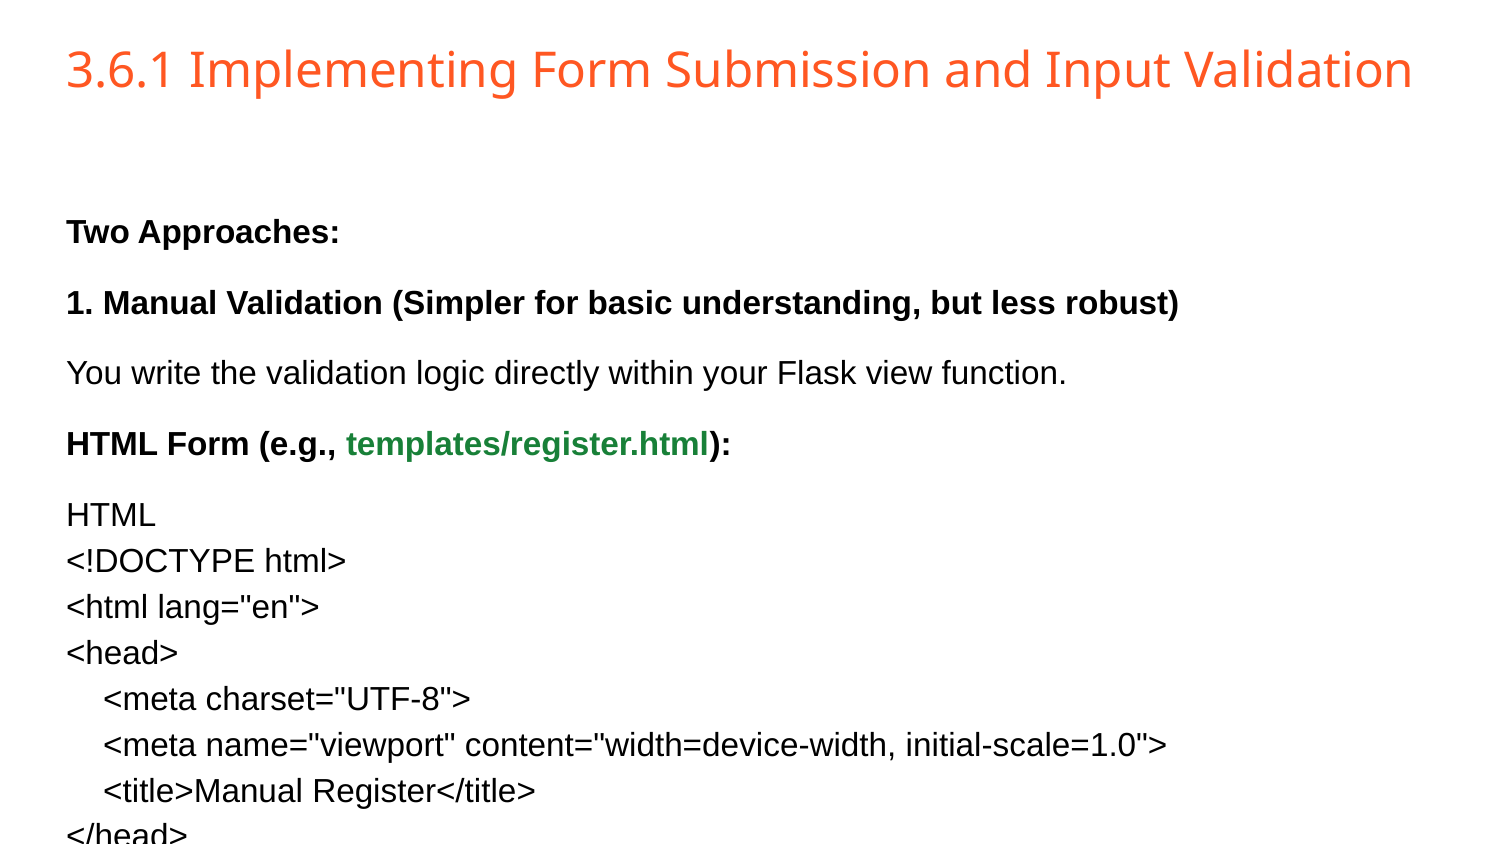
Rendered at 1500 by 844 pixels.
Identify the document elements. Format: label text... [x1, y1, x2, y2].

title 3.6.1 Implementing Form Submission and Input Validation [51, 23, 1449, 117]
list Two Approaches: 1. Manual Validation (Simpler for basic understanding, but less robust) You write the validation logic directly within your Flask view function. HTML Form (e.g., templates/register.html): HTML <!DOCTYPE html> <html lang="en"> <head> <meta charset="UTF-8"> <meta name="viewport" content="width=device-width, initial-scale=1.0"> <title>Manual Register</title> </head> <body> <h1>Register (Manual Validation)</h1> {% with messages = get_flashed_messages(with_categories=true) %} {% if messages %} {% for category, message in messages %} <p style="color: {{ 'red' if category == 'error' else 'green' }};">{{ message }}</p> {% endfor %} {% endif %} {% endwith %} <form method="POST" action="{{ url_for('register_manual') }}"> <label for="username">Username:</label><br> <input type="text" id="username" name="username" value="{{ username if username is defined else '' }}" required><br><br> <label for="email">Email:</label><br> <input type="email" id="email" name="email" value="{{ email if email is defined else '' }}" required><br><br> <label for="password">Password:</label><br> <input type="password" id="password" name="password" required><br><br> <label for="confirm_password">Confirm Password:</label><br> <input type="password" id="confirm_password" name="confirm_password" required><br><br> <input type="submit" value="Register"> </form> </body> </html> Flask Code (app.py): Python from flask import Flask, render_template, request, redirect, url_for, flash from markupsafe import escape # For safely rendering user-provided data app = Flask(__name__) app.config['SECRET_KEY'] = 'a_very_secret_key_for_sessions' # Required for flash messages # In-memory "database" for demonstration registered_users_manual = {} @app.route('/register_manual', methods=['GET', 'POST']) def register_manual(): if request.method == 'POST': # 1. Retrieve Form Data username = request.form.get('username') email = request.form.get('email') password = request.form.get('password') confirm_password = request.form.get('confirm_password') errors = [] # To collect validation errors # 2. Input Validation (Manual Checks) if not username: errors.append("Username is required.") elif len(username) < 4: errors.append("Username must be at least 4 characters long.") elif username in registered_users_manual: errors.append("Username already exists.") if not email: errors.append("Email is required.") elif "@" not in email or "." not in email: # Basic email format check errors.append("Invalid email format.") if not password: errors.append("Password is required.") elif len(password) < 6: errors.append("Password must be at least 6 characters long.") if password != confirm_password: errors.append("Passwords do not match.") # 3. Handle Validation Results if errors: # If errors exist, flash them and re-render the form with user's input for error in errors: flash(error, 'error') return render_template('register.html', username=username, email=email), 400 # Return 400 Bad Request else: # 4. Process Valid Data (e.g., save to DB, hash password) registered_users_manual[username] = password # Storing for demo flash(f"User '{escape(username)}' registered successfully!", 'success') # 5. Post/Redirect/Get Pattern return redirect(url_for('registration_success_manual')) # GET request: Display the empty form return render_template('register.html') @app.route('/registration_success_manual') def registration_success_manual(): return "<h1>Manual Registration Successful!</h1><p>You can now log in.</p><p><a href='/register_manual'>Register another user</a></p>" # ... (other routes for Flask-WTF example below) Pros of Manual Validation: No external dependencies other than Flask. Complete control over every validation step. Cons of Manual Validation: Can lead to a lot of repetitive code (boilerplate) for complex forms. No built-in Cross-Site Request Forgery (CSRF) protection, which you'd have to implement manually. Error messages are managed less elegantly. 2. Using Flask-WTF (Recommended for Real-World Apps) Flask-WTF is a Flask extension that integrates the powerful WTForms library. It greatly simplifies form handling, validation, and automatically adds crucial security features like CSRF protection. 1. Install Flask-WTF: Bash pip install Flask-WTF 2. Define a Form Class (e.g., forms.py): Python # forms.py from flask_wtf import FlaskForm from wtforms import StringField, EmailField, PasswordField, SubmitField from wtforms.validators import DataRequired, Email, Length, EqualTo, ValidationError class RegistrationFormWTF(FlaskForm): username = StringField('Username', validators=[ DataRequired(message="Username is required."), Length(min=4, max=25, message="Username must be between 4 and 25 characters.") ]) email = EmailField('Email', validators=[ DataRequired(message="Email is required."), Email(message="Invalid email format.") ]) password = PasswordField('Password', validators=[ DataRequired(message="Password is required."), Length(min=6, message="Password must be at least 6 characters long.") ]) confirm_password = PasswordField('Confirm Password', validators=[ DataRequired(message="Please confirm your password."), EqualTo('password', message='Passwords must match.') ]) submit = SubmitField('Register') # Custom validator for the username field def validate_username(self, field): # Simulate checking if username already exists in a database if field.data == 'existing_user_wtf': raise ValidationError('This username is already taken. Please choose another.') 3. Flask Code (app.py - continuing from above): Python # ... (beginning of app.py from manual validation example) from forms import RegistrationFormWTF # Import your form class # WTForms also uses the SECRET_KEY for CSRF protection app.config['WTF_CSRF_ENABLED'] = True # This is True by default for Flask-WTF # In-memory "database" for demonstration registered_users_wtf = {} @app.route('/register_wtf', methods=['GET', 'POST']) def register_wtf(): form = RegistrationFormWTF() # Create an instance of your form # form.validate_on_submit() checks: # 1. If request.method is 'POST' # 2. If all defined validators for the form fields pass if form.validate_on_submit(): # Data is valid and ready for processing username = form.username.data email = form.email.data password = form.password.data # Hash this in a real app! registered_users_wtf[username] = password # Storing for demo flash(f"User '{username}' registered successfully via Flask-WTF!", 'success') return redirect(url_for('registration_success_wtf')) else: # If it's a GET request, or if validation failed on POST, # form.errors will automatically contain the validation messages. # These will be rendered in the template. pass return render_template('register_wtf.html', form=form) @app.route('/registration_success_wtf') def registration_success_wtf(): return "<h1>Flask-WTF Registration Successful!</h1><p>You can now log in.</p><p><a href='/register_wtf'>Register another user</a></p>" if __name__ == '__main__': app.run(debug=True) 4. HTML Template (e.g., templates/register_wtf.html): HTML <!DOCTYPE html> <html lang="en"> <head> <meta charset="UTF-8"> <meta name="viewport" content="width=device-width, initial-scale=1.0"> <title>Register (Flask-WTF)</title> <style> .errorlist { color: red; list-style-type: none; padding-left: 0; } </style> </head> <body> <h1>Register (Flask-WTF)</h1> {% with messages = get_flashed_messages(with_categories=true) %} {% if messages %} {% for category, message in messages %} <p style="color: {{ 'red' if category == 'error' else 'green' }};">{{ message }}</p> {% endfor %} {% endif %} {% endwith %} <form method="POST" action="{{ url_for('register_wtf') }}"> {{ form.csrf_token }} {# CRITICAL: Renders the hidden CSRF token for security #} <div> {{ form.username.label }}<br> {{ form.username(size=30) }} {# Renders the input field #} {% if form.username.errors %} <ul class="errorlist"> {% for error in form.username.errors %} <li>{{ error }}</li> {% endfor %} </ul> {% endif %} </div><br> <div> {{ form.email.label }}<br> {{ form.email(size=30) }} {% if form.email.errors %} <ul class="errorlist"> {% for error in form.email.errors %} <li>{{ error }}</li> {% endfor %} </ul> {% endif %} </div><br> <div> {{ form.password.label }}<br> {{ form.password(size=30) }} {% if form.password.errors %} <ul class="errorlist"> {% for error in form.password.errors %} <li>{{ error }}</li> {% endfor %} </ul> {% endif %} </div><br> <div> {{ form.confirm_password.label }}<br> {{ form.confirm_password(size=30) }} {% if form.confirm_password.errors %} <ul class="errorlist"> {% for error in form.confirm_password.errors %} <li>{{ error }}</li> {% endfor %} </ul> {% endif %} </div><br> {{ form.submit() }} </form> </body> </html> Key Takeaways: request.form: The Flask object used to access data from a submitted HTML form. flash(): Used to send one-time messages to the user (requires SECRET_KEY). redirect(url_for('function_name')): The Post/Redirect/Get (PRG) pattern is crucial for good user experience and preventing duplicate form submissions. render_template(): Used to display HTML forms. When validation fails, pass the previously submitted data back to the template to pre-fill fields. Flask-WTF: Automates: Handles boilerplate, CSRF protection, and much of the validation logic. FlaskForm: You define your form fields and validators in a Python class. form.validate_on_submit(): A convenient method that checks both the request method (POST) and runs all form validators. form.field.data: Accesses the validated data for a specific field. form.field.errors: Provides a list of validation errors for a specific field, easily displayed in the template. [51, 189, 1449, 750]
